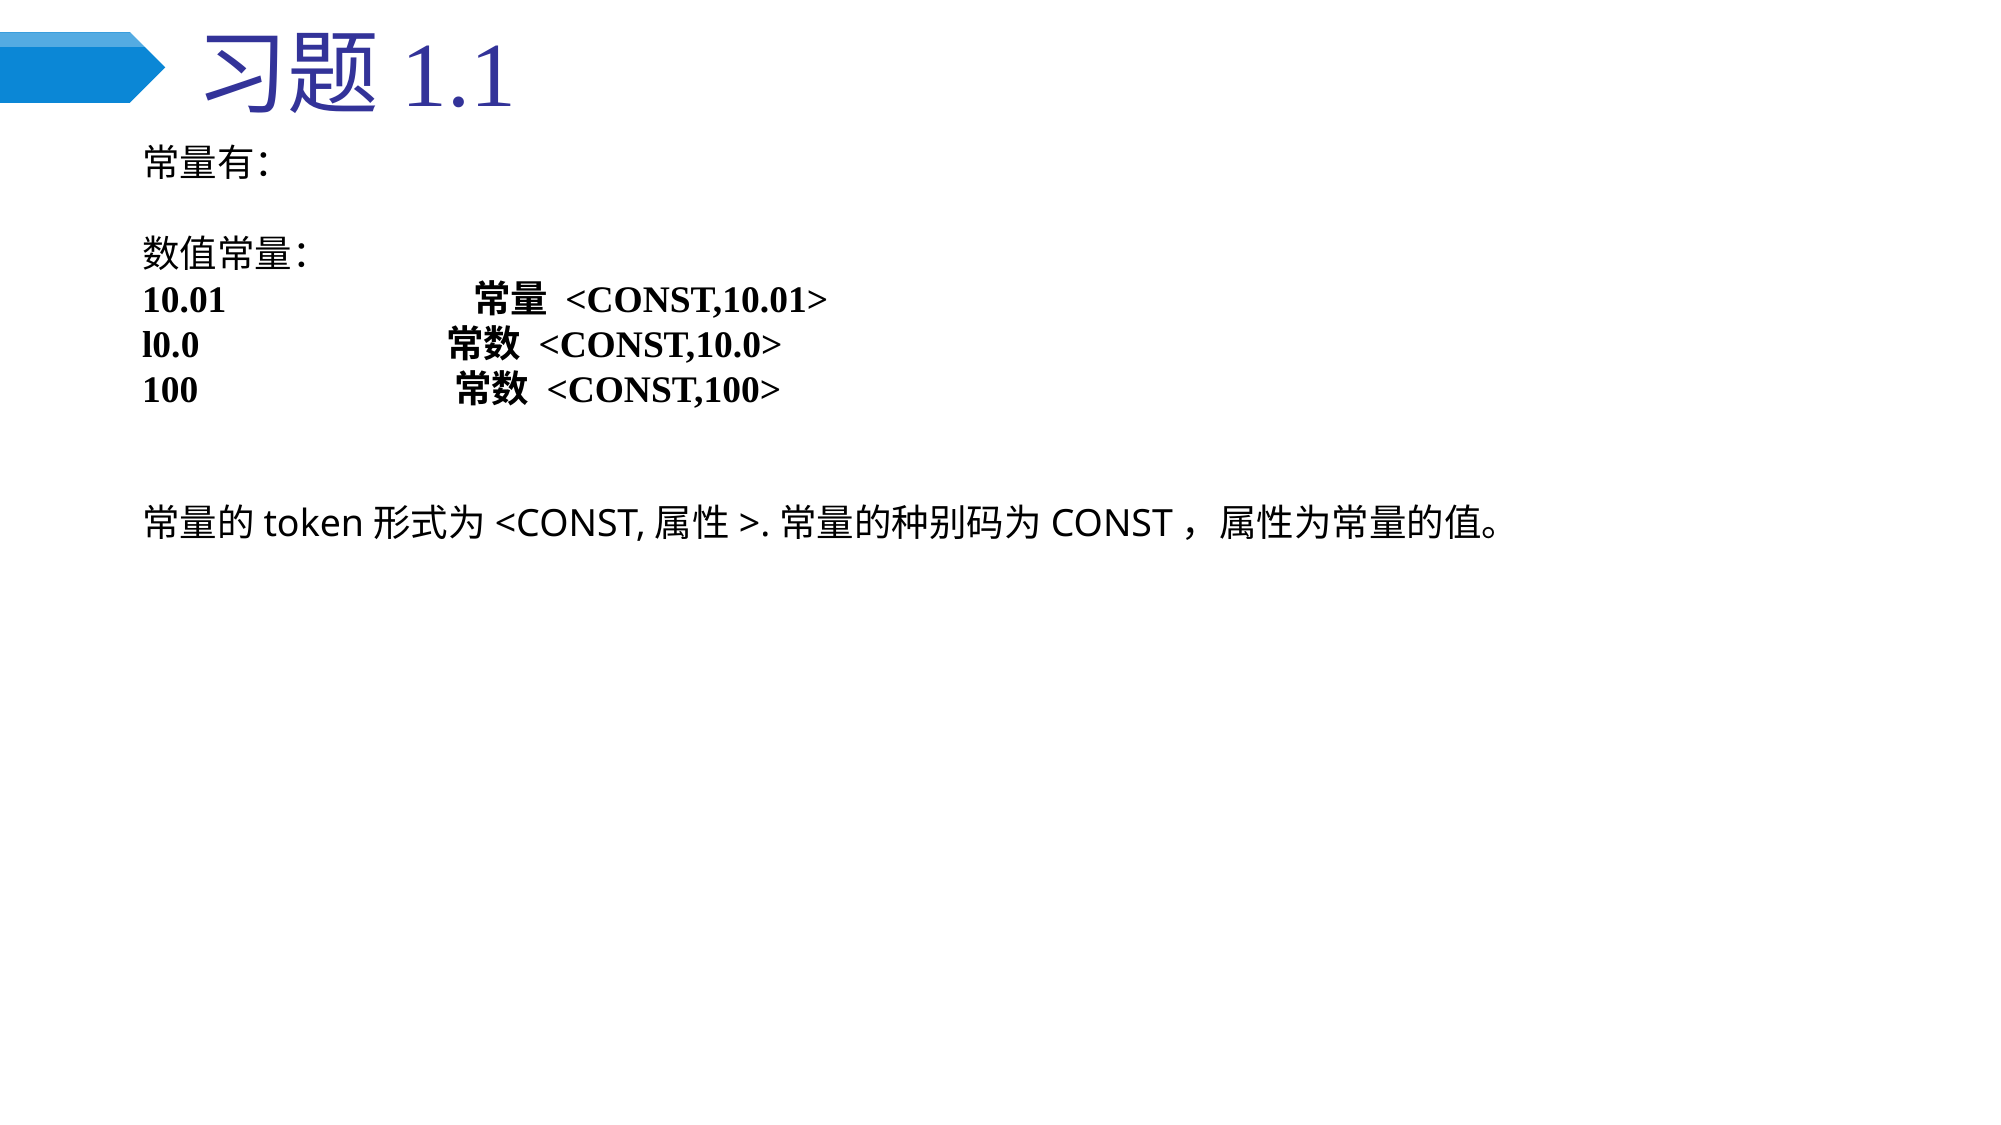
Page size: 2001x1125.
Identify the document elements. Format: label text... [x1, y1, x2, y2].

title 习题1.1 [181, 26, 1957, 132]
text_box 数值常量： 10.01 常量 <CONST,10.01> l0.0 常数 <CONST,10.0> 100 常数 <CONST,100> [127, 222, 988, 463]
text_box 常量有： 常量的token形式为<CONST,属性>.常量的种别码为CONST，属性为常量的值。 [127, 131, 1846, 1047]
